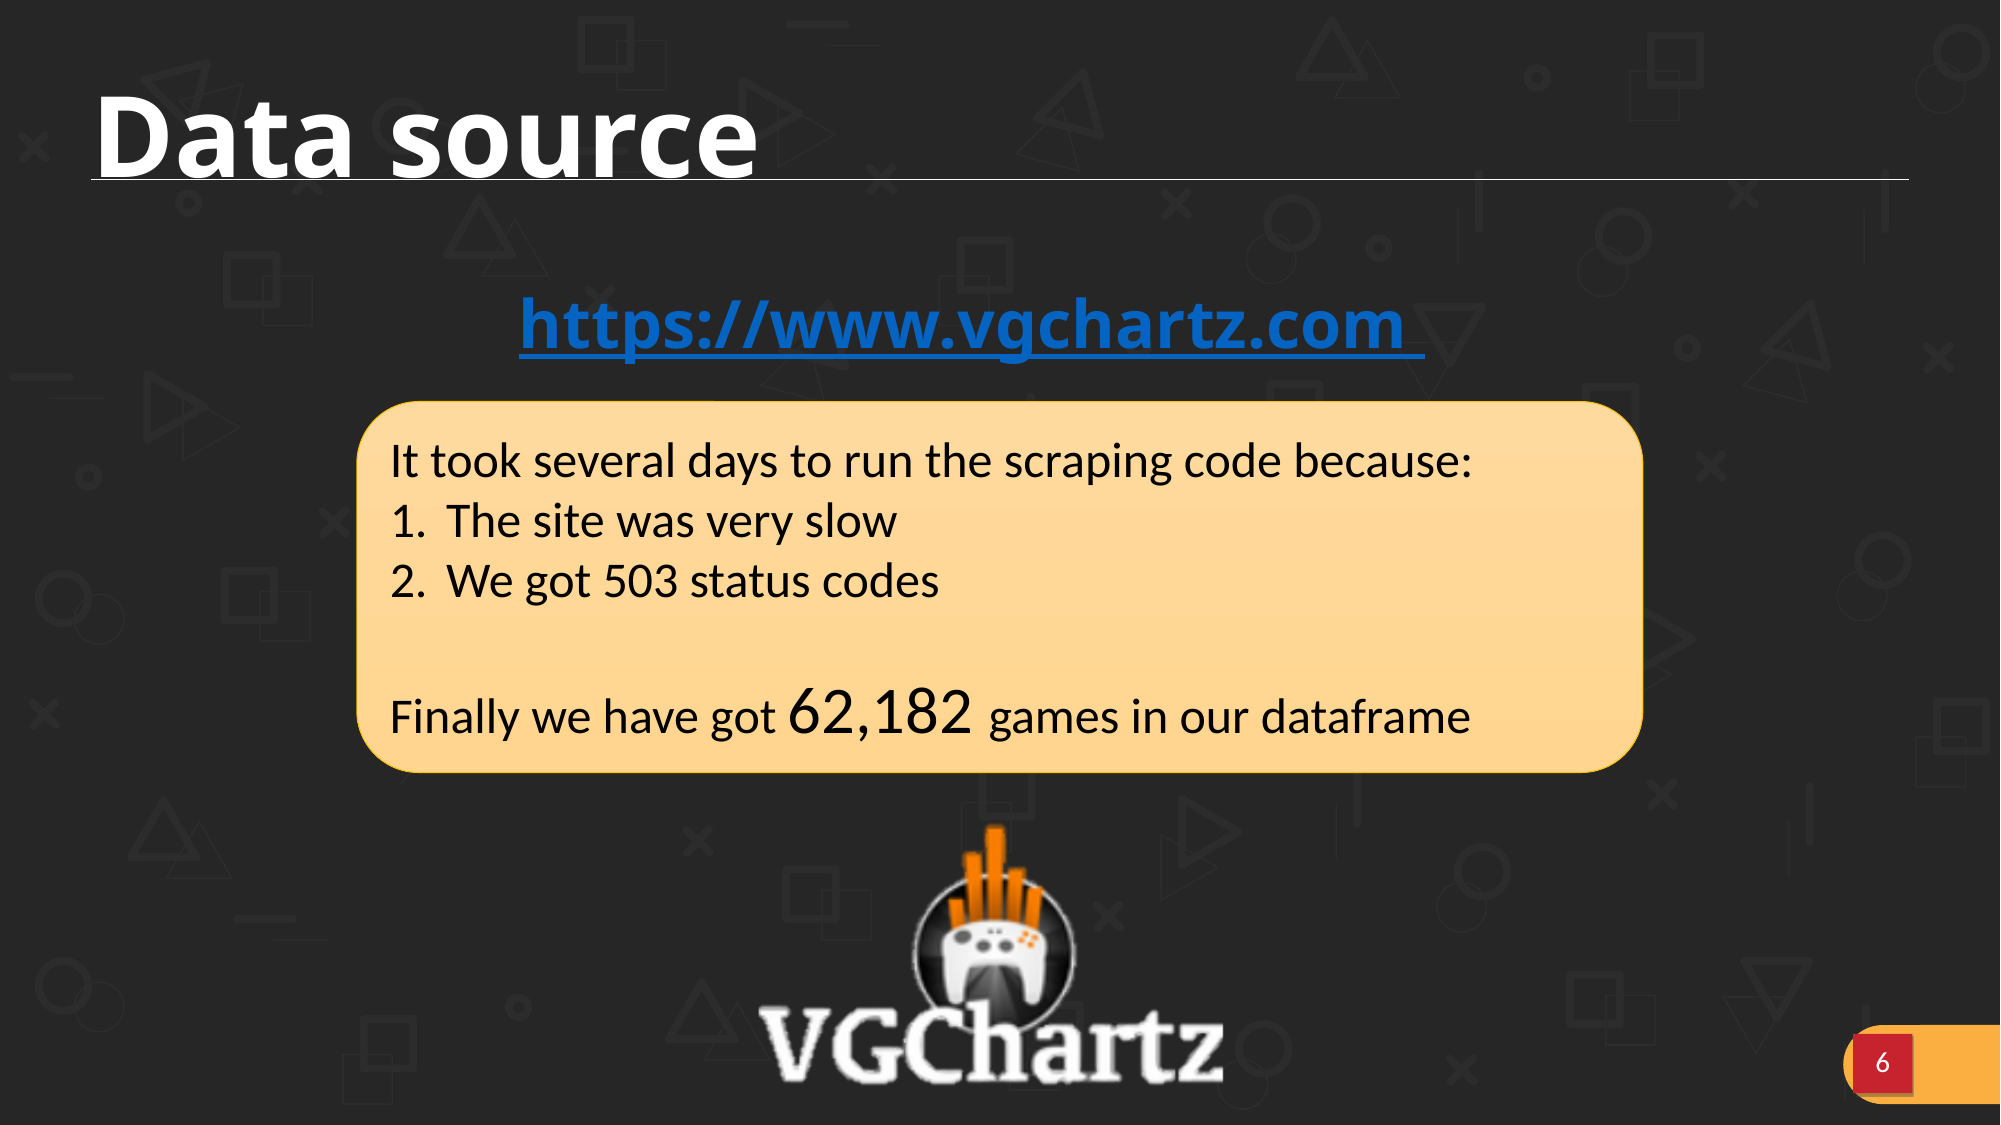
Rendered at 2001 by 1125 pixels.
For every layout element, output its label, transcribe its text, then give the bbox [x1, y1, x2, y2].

subtitle https://www.vgchartz.com [149, 283, 1795, 489]
slide_number 6 [1853, 1033, 1913, 1094]
text_box It took several days to run the scraping code because: The site was very slow We got 503 status codes Finally we have got 62,182 games in our dataframe [356, 400, 1644, 774]
picture [727, 764, 1245, 1125]
title Data source [90, 90, 1911, 203]
